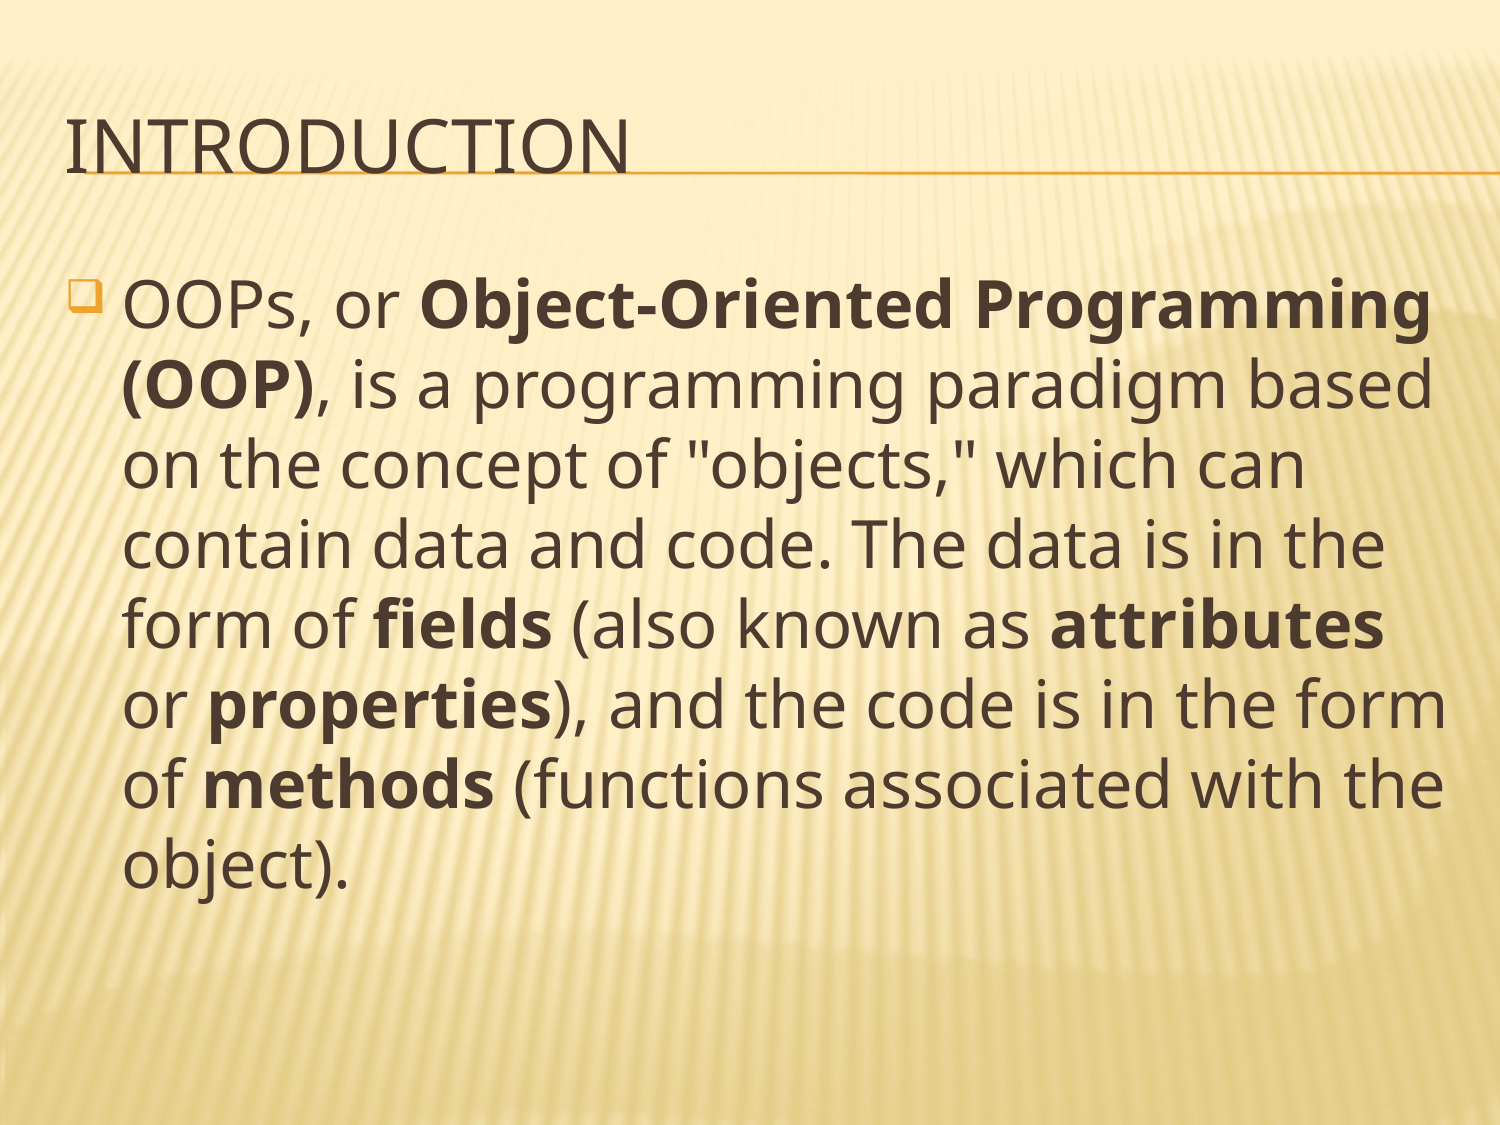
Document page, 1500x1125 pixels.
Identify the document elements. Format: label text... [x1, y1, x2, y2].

list OOPs, or Object-Oriented Programming (OOP), is a programming paradigm based on the concept of "objects," which can contain data and code. The data is in the form of fields (also known as attributes or properties), and the code is in the form of methods (functions associated with the object). [50, 254, 1475, 998]
title Introduction [50, 75, 1475, 213]
